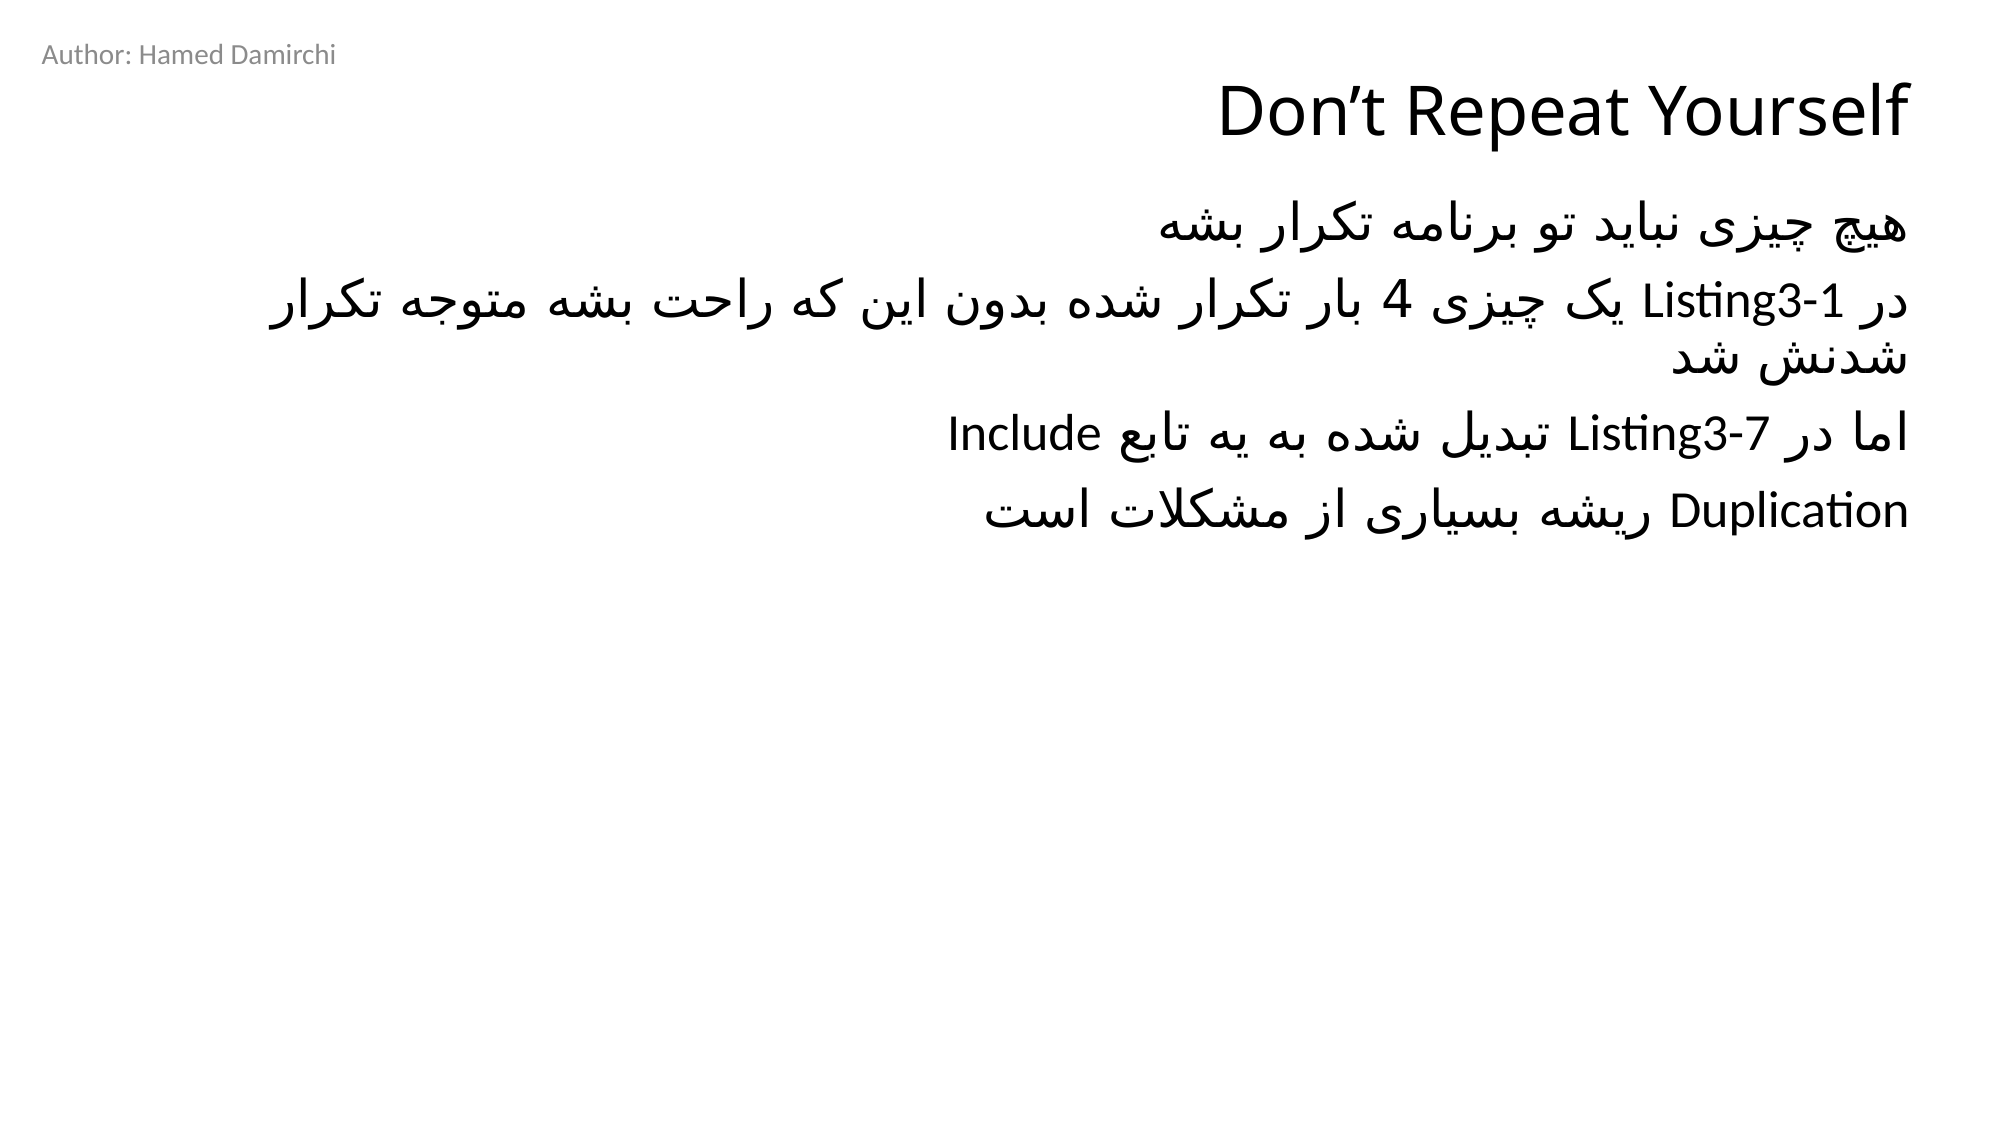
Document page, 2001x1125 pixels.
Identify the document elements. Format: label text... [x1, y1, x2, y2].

footer Author: Hamed Damirchi [26, 22, 387, 83]
list هیچ چیزی نباید تو برنامه تکرار بشه در Listing3-1 یک چیزی 4 بار تکرار شده بدون این که راحت بشه متوجه تکرار شدنش شد اما در Listing3-7 تبدیل شده به یه تابع Include Duplication ریشه بسیاری از مشکلات است [137, 188, 1925, 1093]
title Don’t Repeat Yourself [137, 52, 1925, 174]
